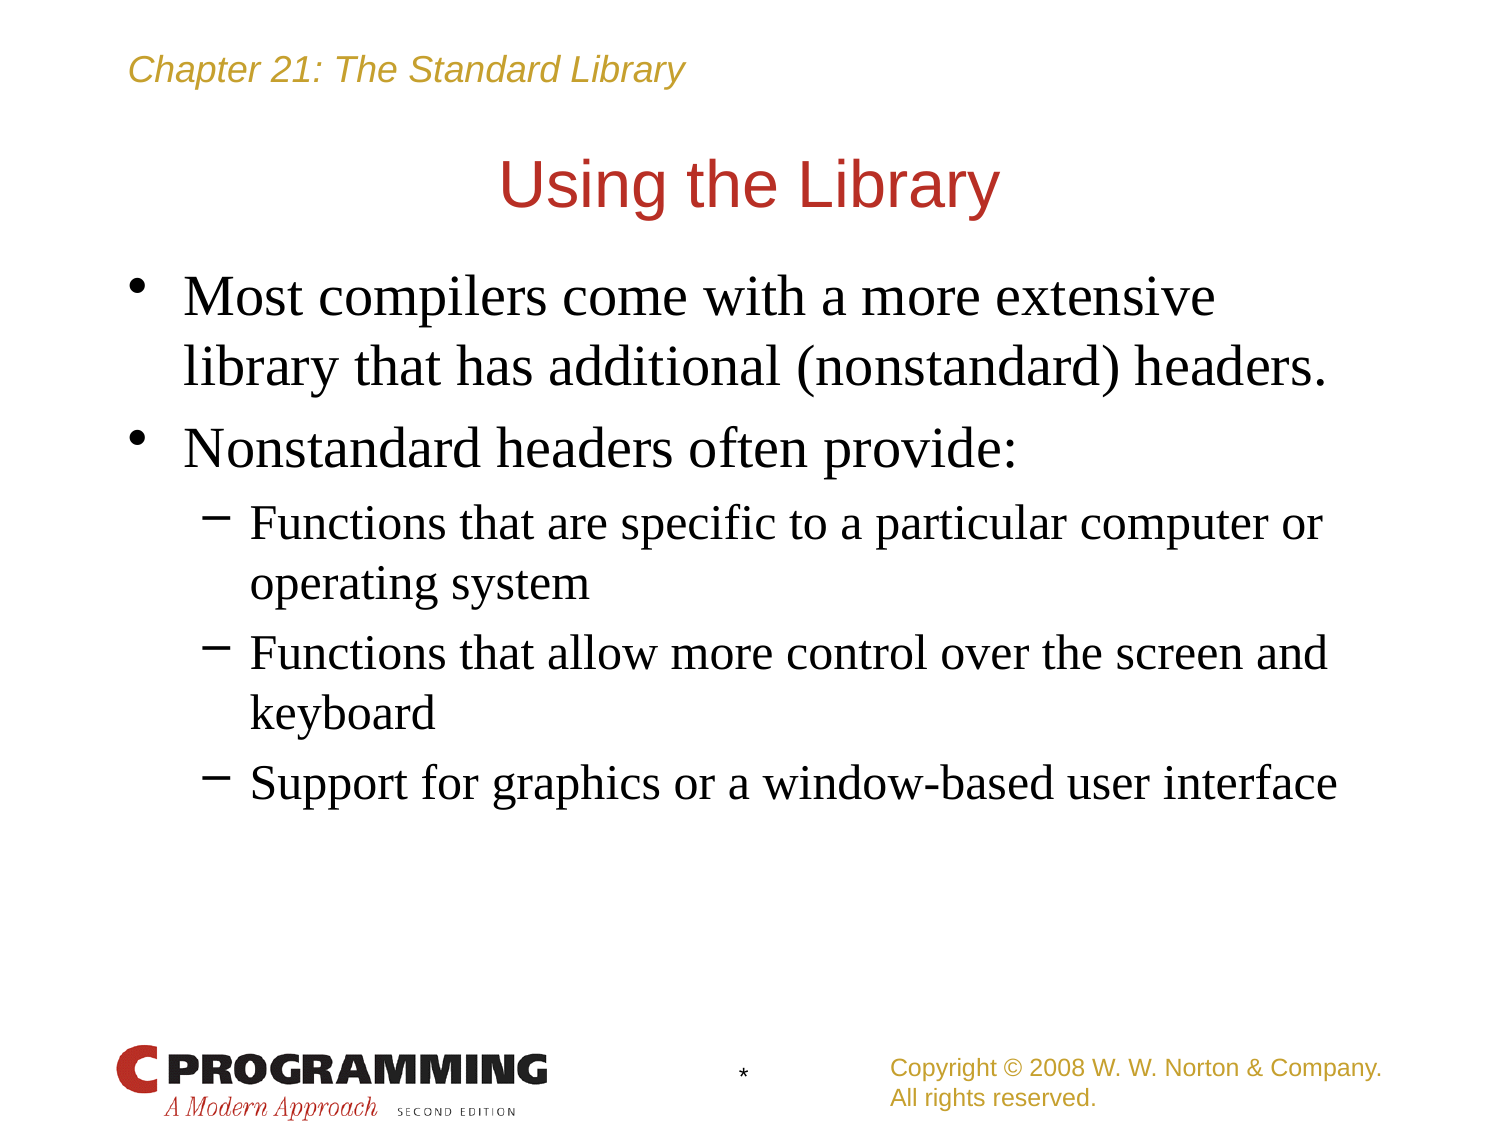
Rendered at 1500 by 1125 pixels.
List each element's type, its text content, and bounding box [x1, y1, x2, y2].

picture [112, 1041, 550, 1123]
text_box Copyright © 2008 W. W. Norton & Company. All rights reserved. [874, 1043, 1388, 1119]
title Using the Library [112, 125, 1388, 238]
list Most compilers come with a more extensive library that has additional (nonstandard) headers. Nonstandard headers often provide: Functions that are specific to a particular computer or operating system Functions that allow more control over the screen and keyboard Support for graphics or a window-based user interface [112, 249, 1388, 1038]
text_box * [687, 1050, 800, 1100]
